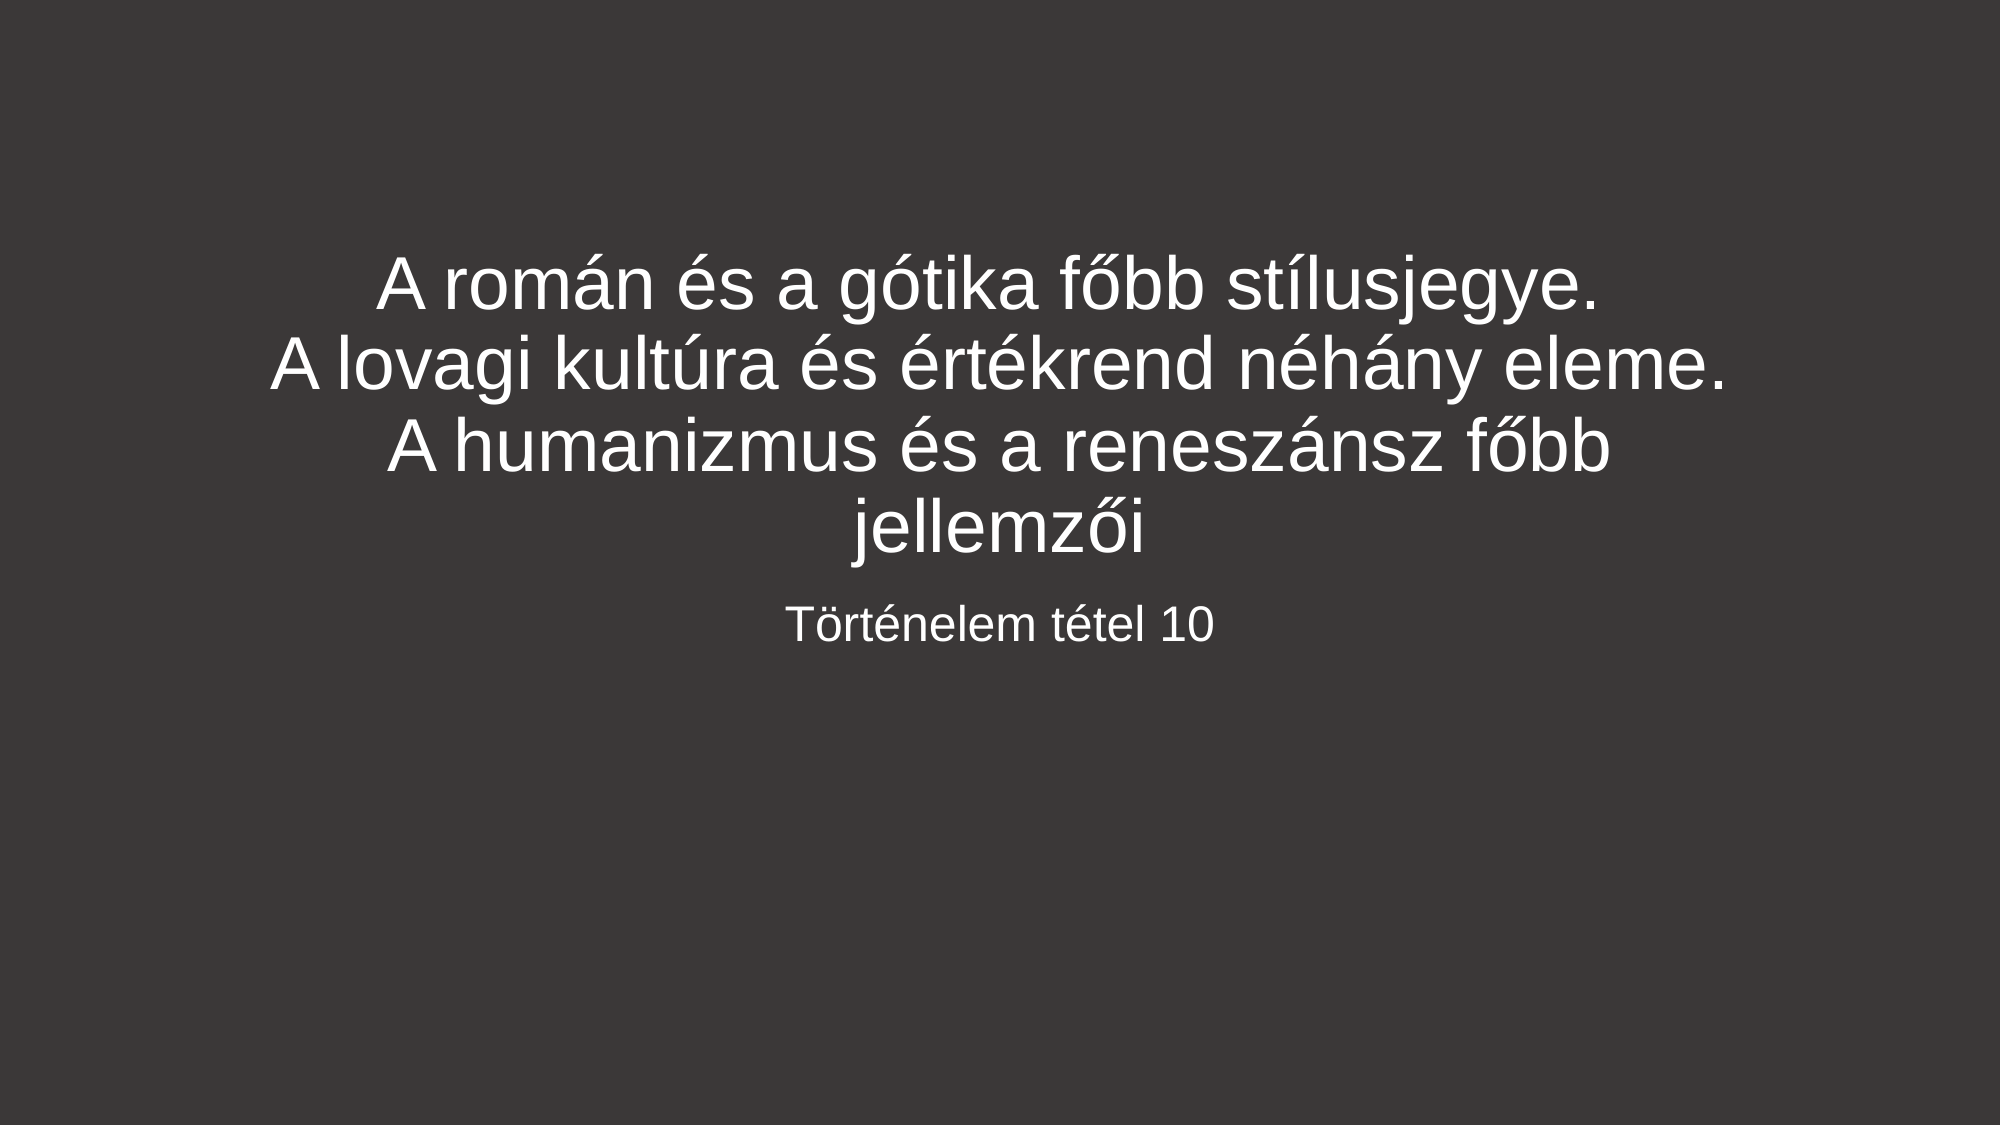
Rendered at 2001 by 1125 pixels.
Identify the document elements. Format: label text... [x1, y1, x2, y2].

title A román és a gótika főbb stílusjegye. A lovagi kultúra és értékrend néhány eleme. A humanizmus és a reneszánsz főbb jellemzői [249, 184, 1750, 576]
subtitle Történelem tétel 10 [249, 590, 1750, 863]
